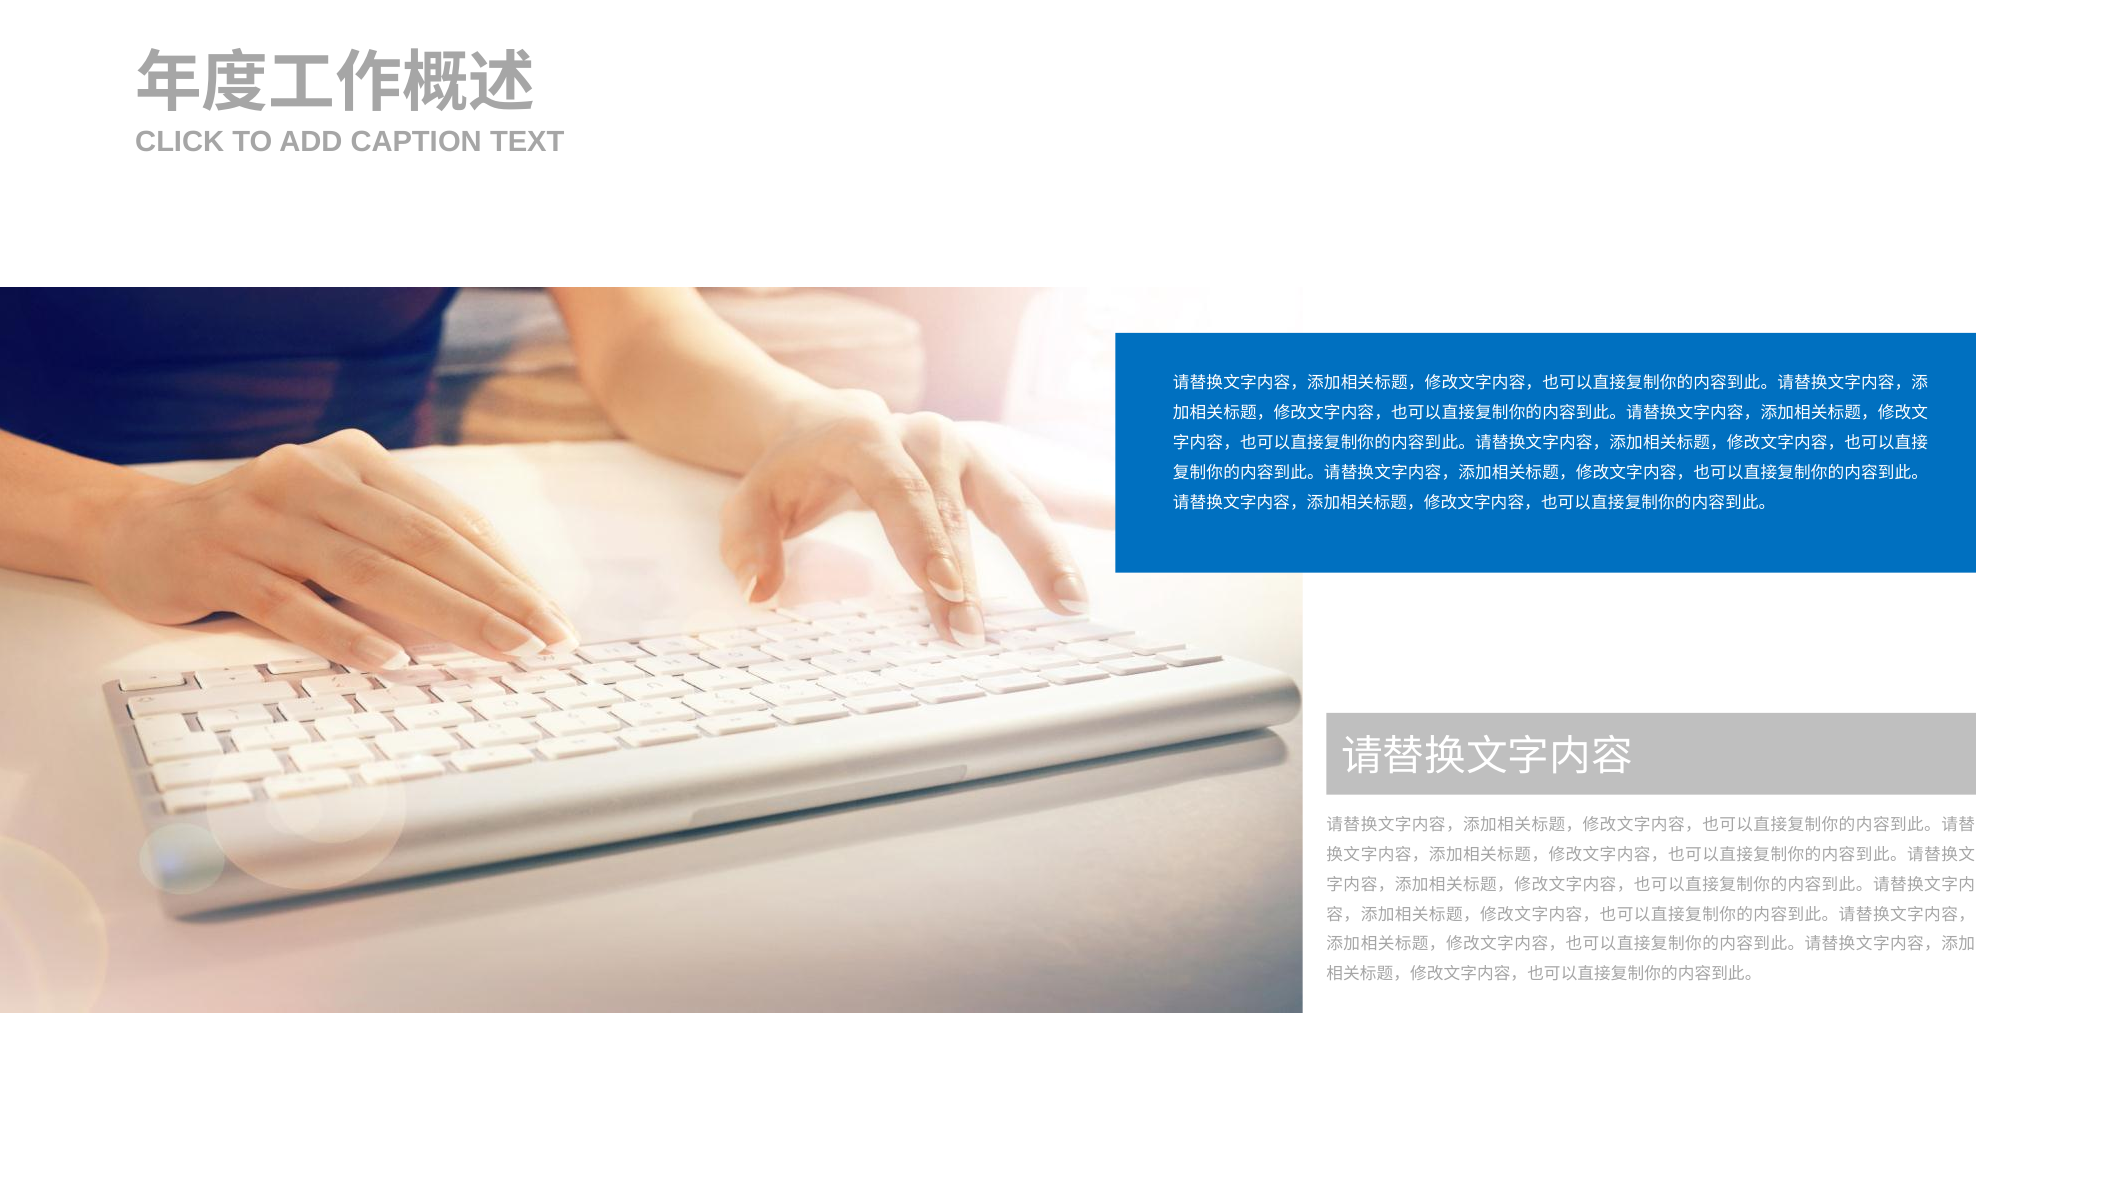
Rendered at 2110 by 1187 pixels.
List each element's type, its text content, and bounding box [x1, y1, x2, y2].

text_box CLICK TO ADD CAPTION TEXT [135, 122, 596, 158]
text_box 请替换文字内容 [1325, 712, 1977, 796]
text_box 请替换文字内容，添加相关标题，修改文字内容，也可以直接复制你的内容到此。请替换文字内容，添加相关标题，修改文字内容，也可以直接复制你的内容到此。请替换文字内容，添加相关标题，修改文字内容，也可以直接复制你的内容到此。请替换文字内容，添加相关标题，修改文字内容，也可以直接复制你的内容到此。请替换文字内容，添加相关标题，修改文字内容，也可以直接复制你的内容到此。请替换文字内容，添加相关标题，修改文字内容，也可以直接复制你的内容到此。 [1172, 361, 1929, 512]
text_box [1114, 332, 1977, 574]
text_box 请替换文字内容，添加相关标题，修改文字内容，也可以直接复制你的内容到此。请替换文字内容，添加相关标题，修改文字内容，也可以直接复制你的内容到此。请替换文字内容，添加相关标题，修改文字内容，也可以直接复制你的内容到此。请替换文字内容，添加相关标题，修改文字内容，也可以直接复制你的内容到此。请替换文字内容，添加相关标题，修改文字内容，也可以直接复制你的内容到此。请替换文字内容，添加相关标题，修改文字内容，也可以直接复制你的内容到此。 [1326, 803, 1976, 984]
text_box [0, 286, 1304, 1014]
text_box 年度工作概述 [135, 38, 596, 119]
